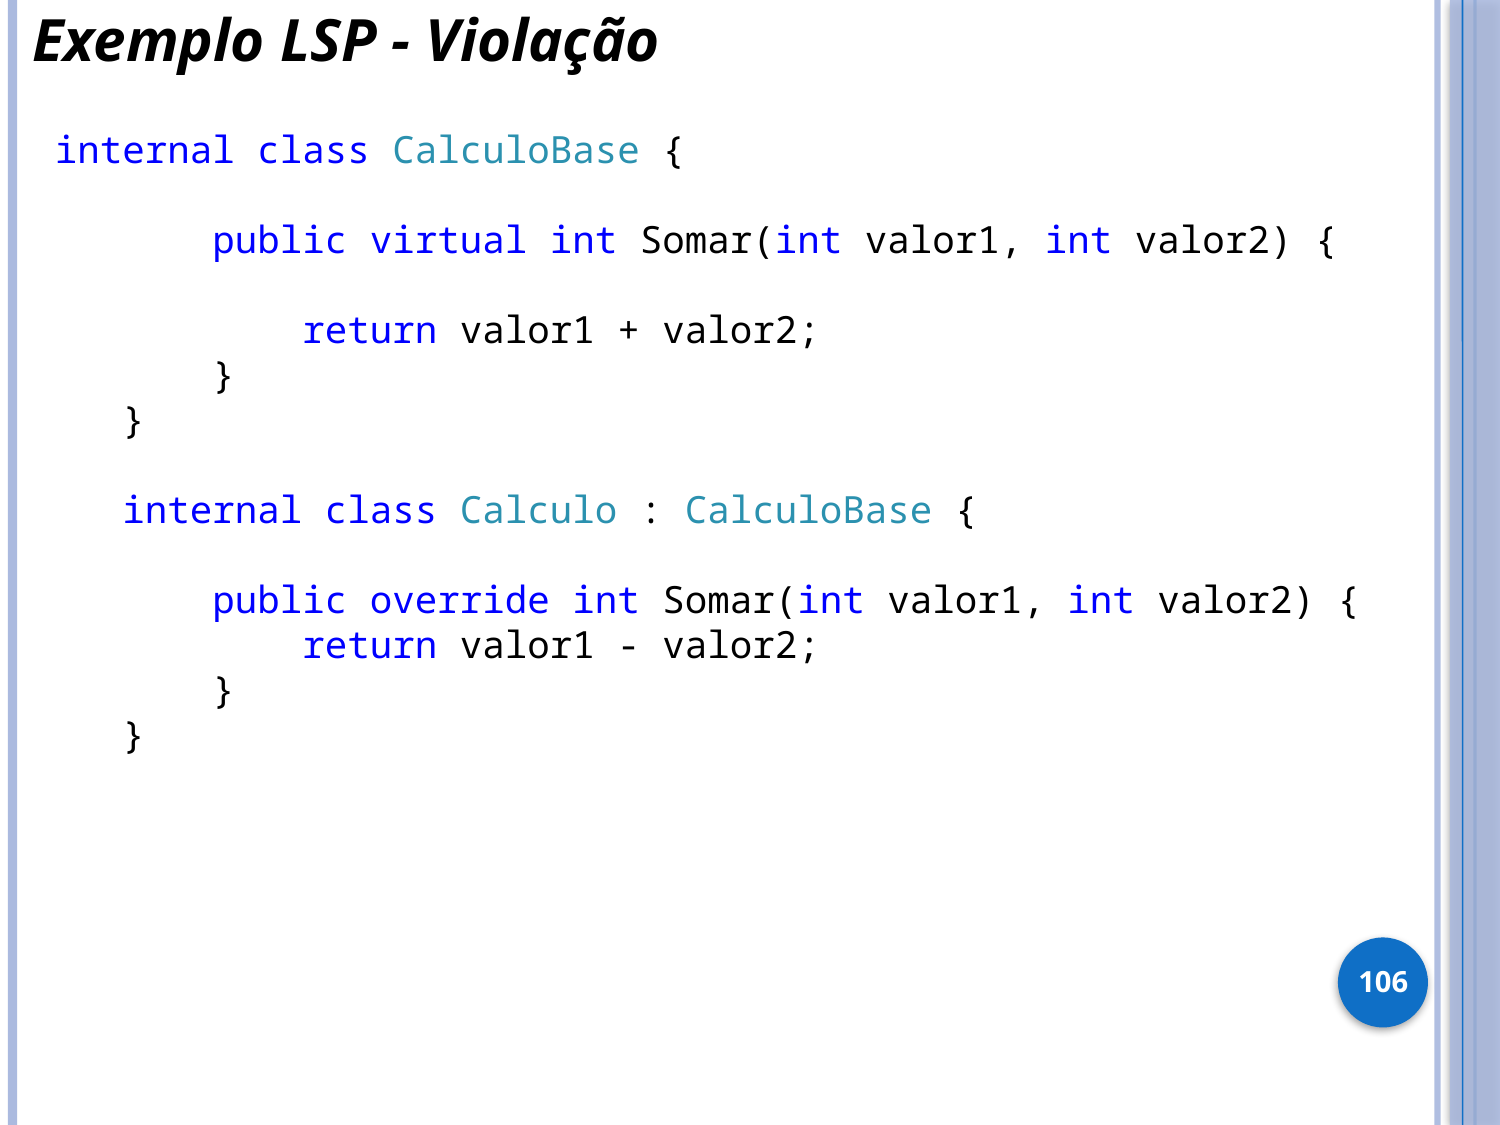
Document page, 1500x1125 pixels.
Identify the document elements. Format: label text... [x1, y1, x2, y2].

text_box internal class CalculoBase { public virtual int Somar(int valor1, int valor2) { return valor1 + valor2; } } internal class Calculo : CalculoBase { public override int Somar(int valor1, int valor2) { return valor1 - valor2; } } [17, 119, 1434, 764]
text_box Exemplo LSP - Violação [17, 0, 1459, 81]
slide_number 106 [1333, 940, 1434, 1027]
